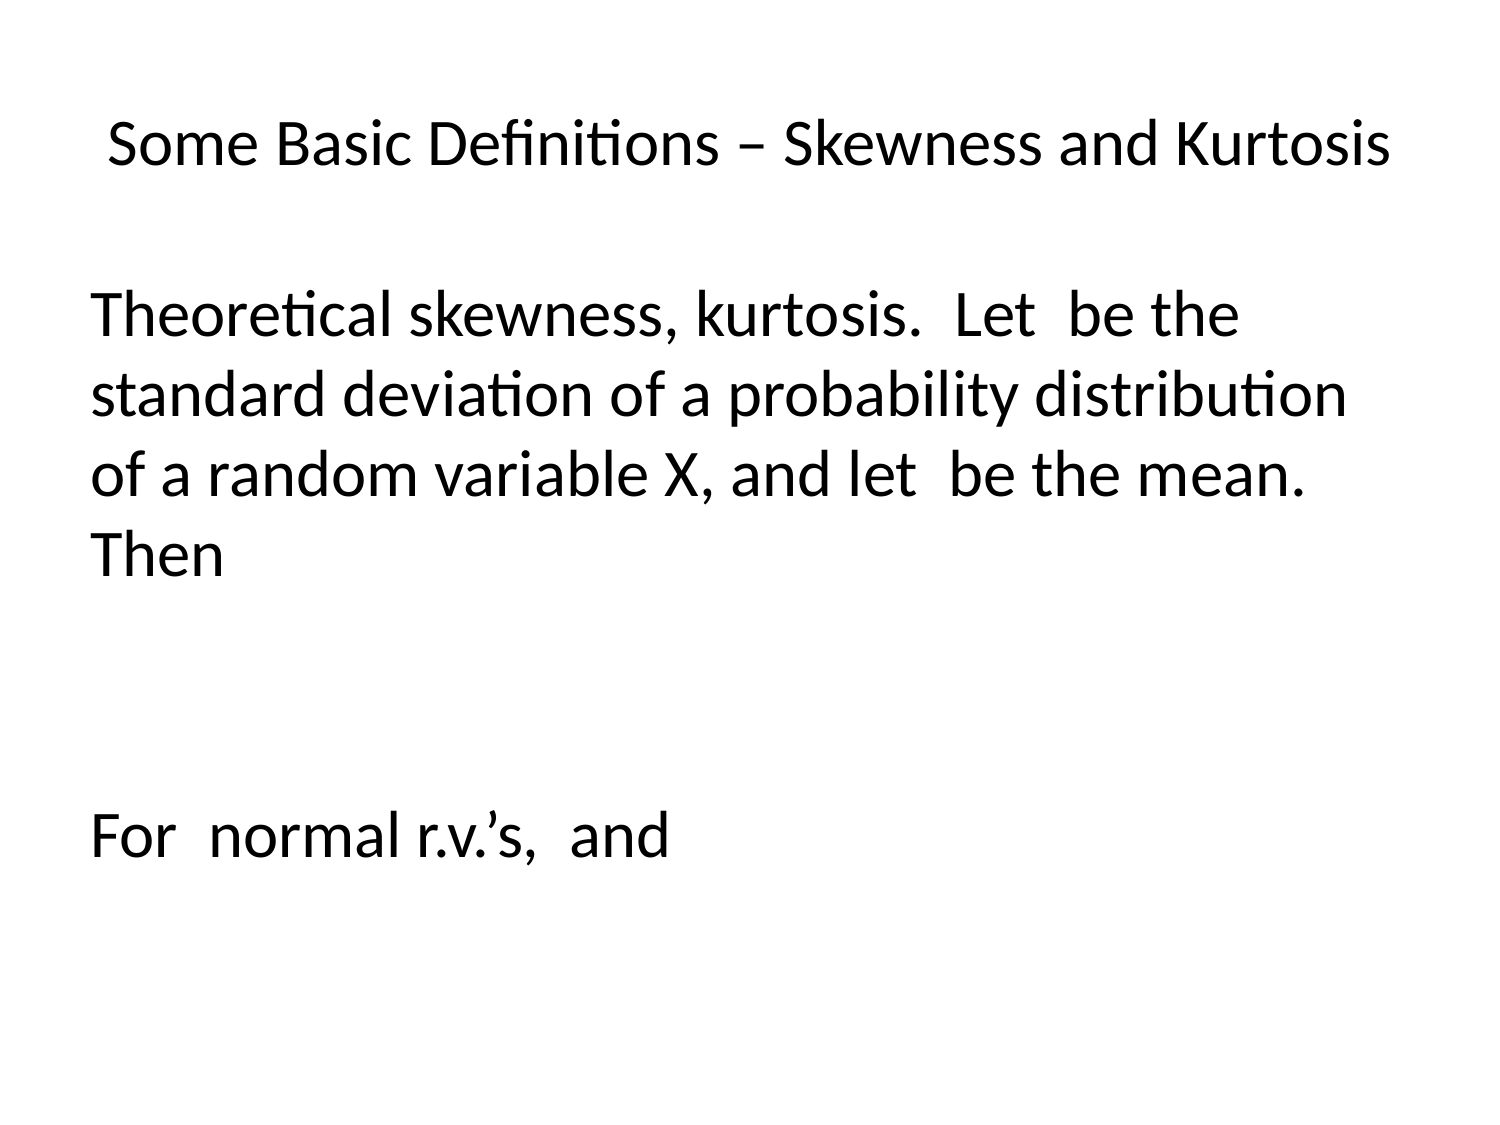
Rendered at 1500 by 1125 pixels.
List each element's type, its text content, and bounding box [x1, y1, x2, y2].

title Some Basic Definitions – Skewness and Kurtosis [75, 45, 1425, 233]
